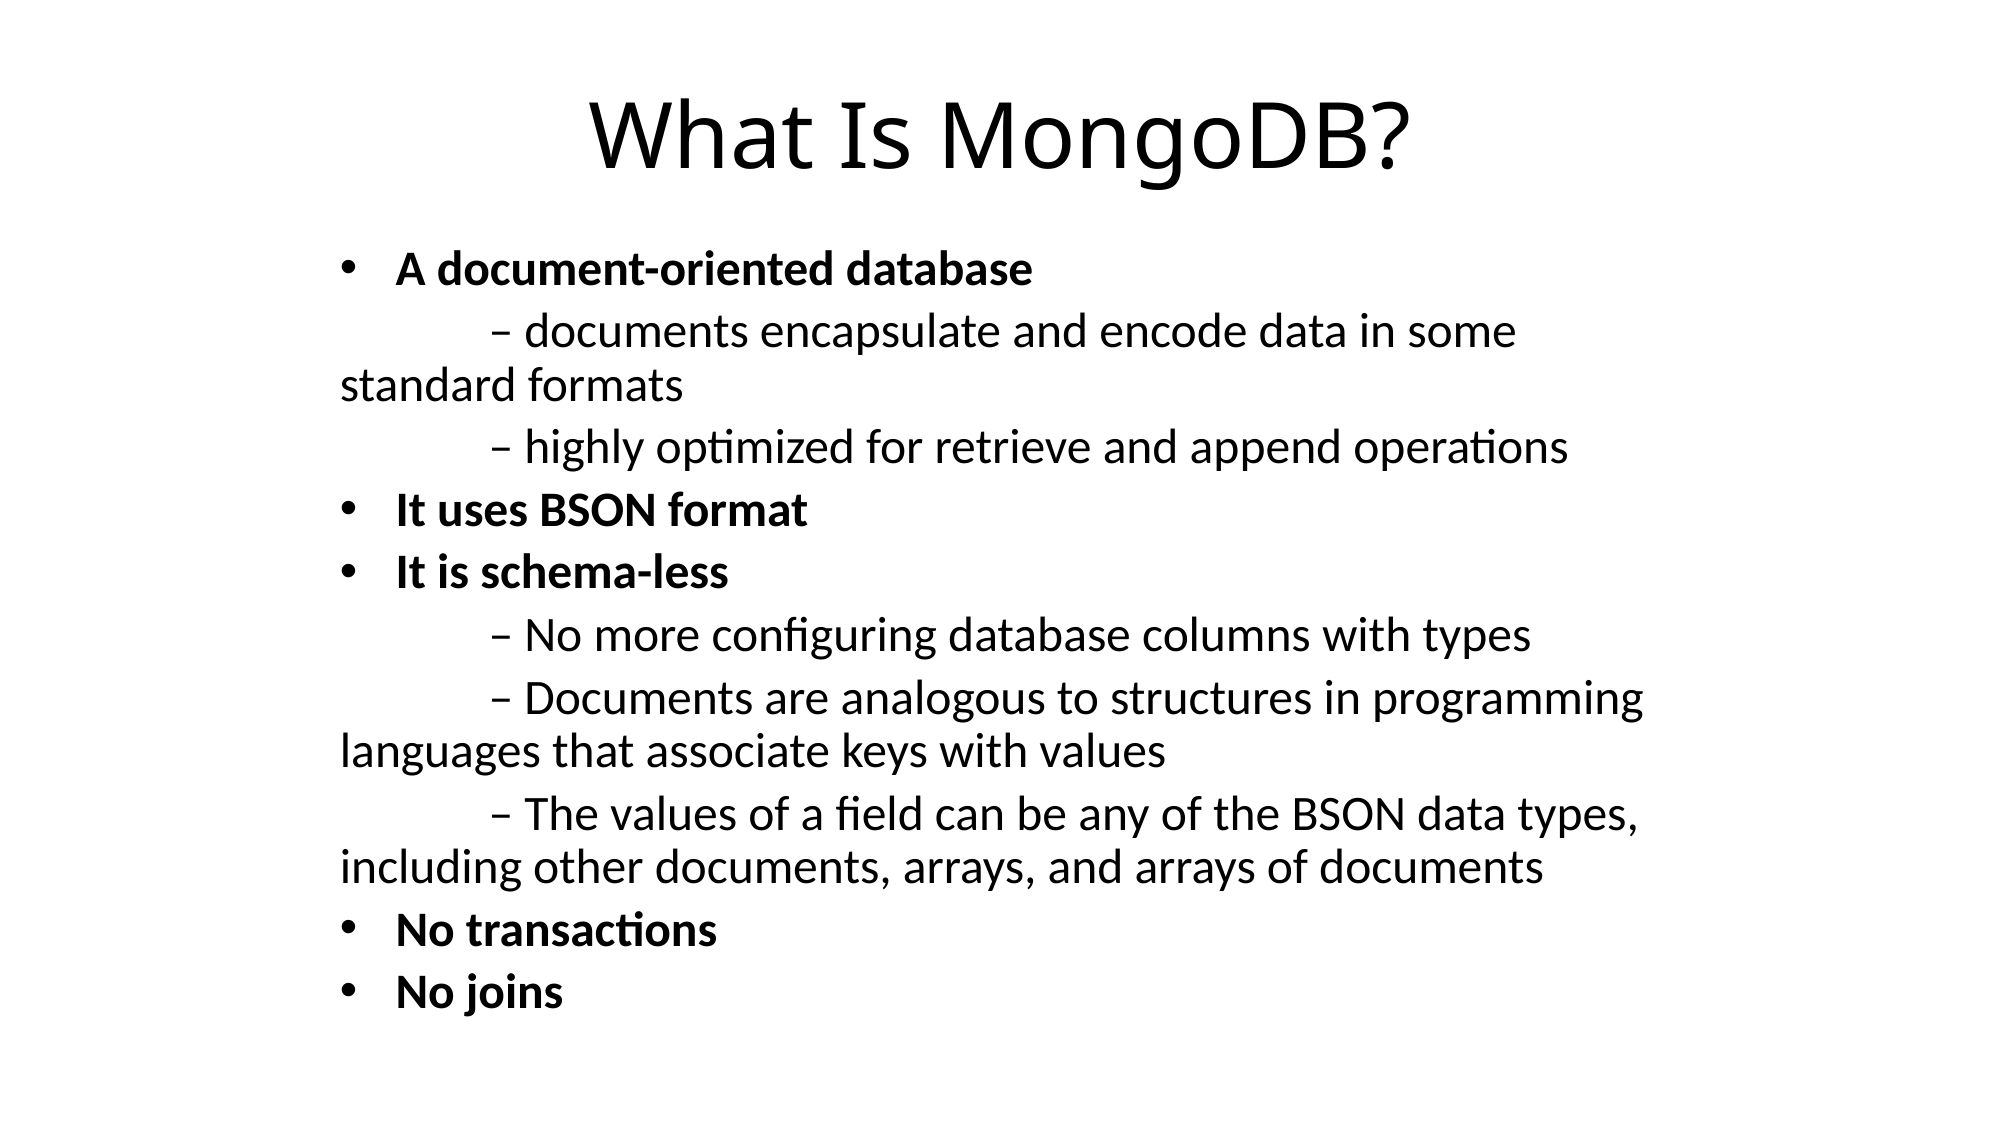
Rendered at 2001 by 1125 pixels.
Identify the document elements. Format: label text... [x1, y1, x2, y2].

list A document-oriented database – documents encapsulate and encode data in some standard formats – highly optimized for retrieve and append operations It uses BSON format It is schema-less – No more configuring database columns with types – Documents are analogous to structures in programming languages that associate keys with values – The values of a field can be any of the BSON data types, including other documents, arrays, and arrays of documents No transactions No joins [324, 235, 1675, 1035]
title What Is MongoDB? [324, 45, 1675, 233]
